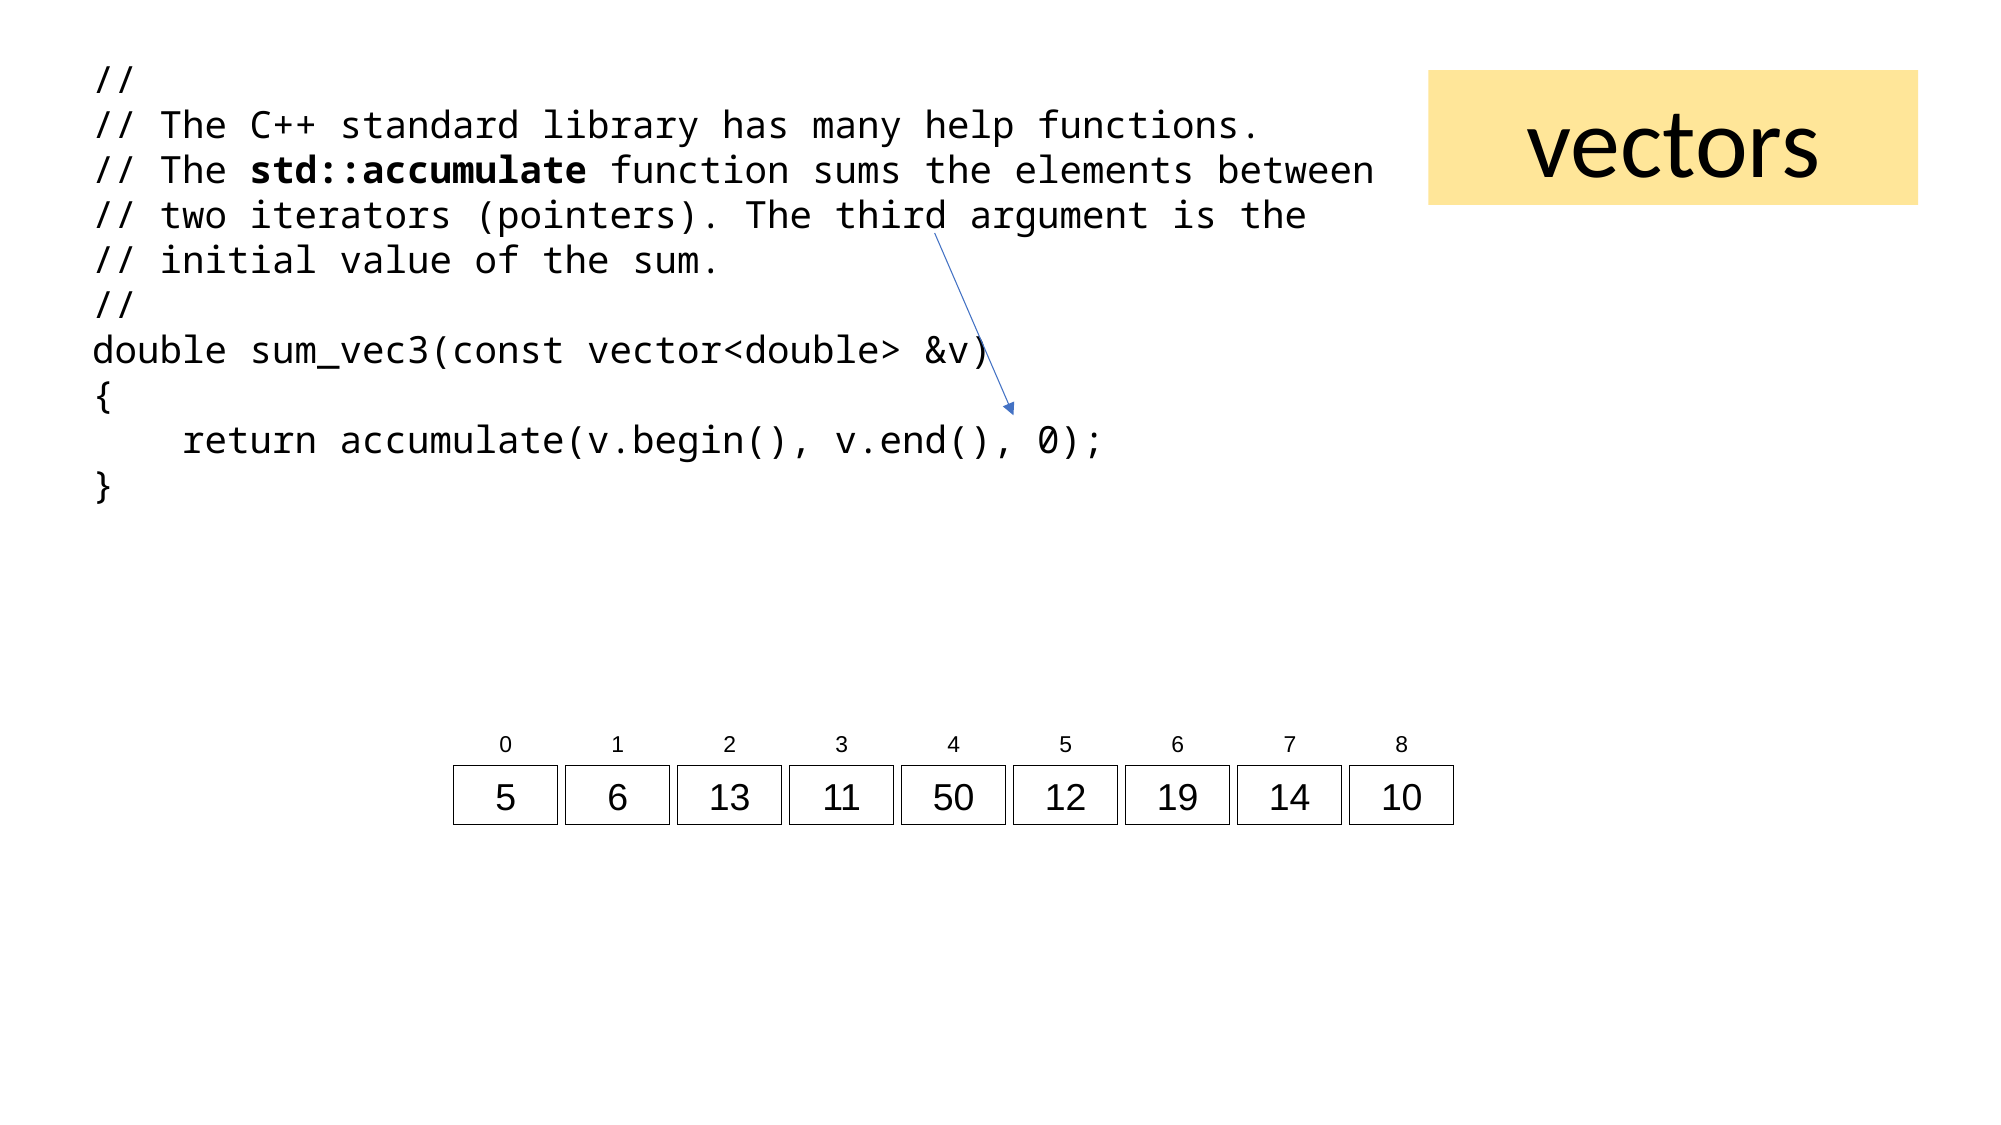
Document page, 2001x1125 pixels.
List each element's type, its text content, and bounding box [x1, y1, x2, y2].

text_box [453, 722, 1454, 826]
text_box // // The C++ standard library has many help functions. // The std::accumulate function sums the elements between // two iterators (pointers). The third argument is the // initial value of the sum. // double sum_vec3(const vector<double> &v) { return accumulate(v.begin(), v.end(), 0); } [77, 48, 1412, 514]
text_box vectors [1428, 70, 1919, 205]
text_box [934, 232, 1014, 416]
